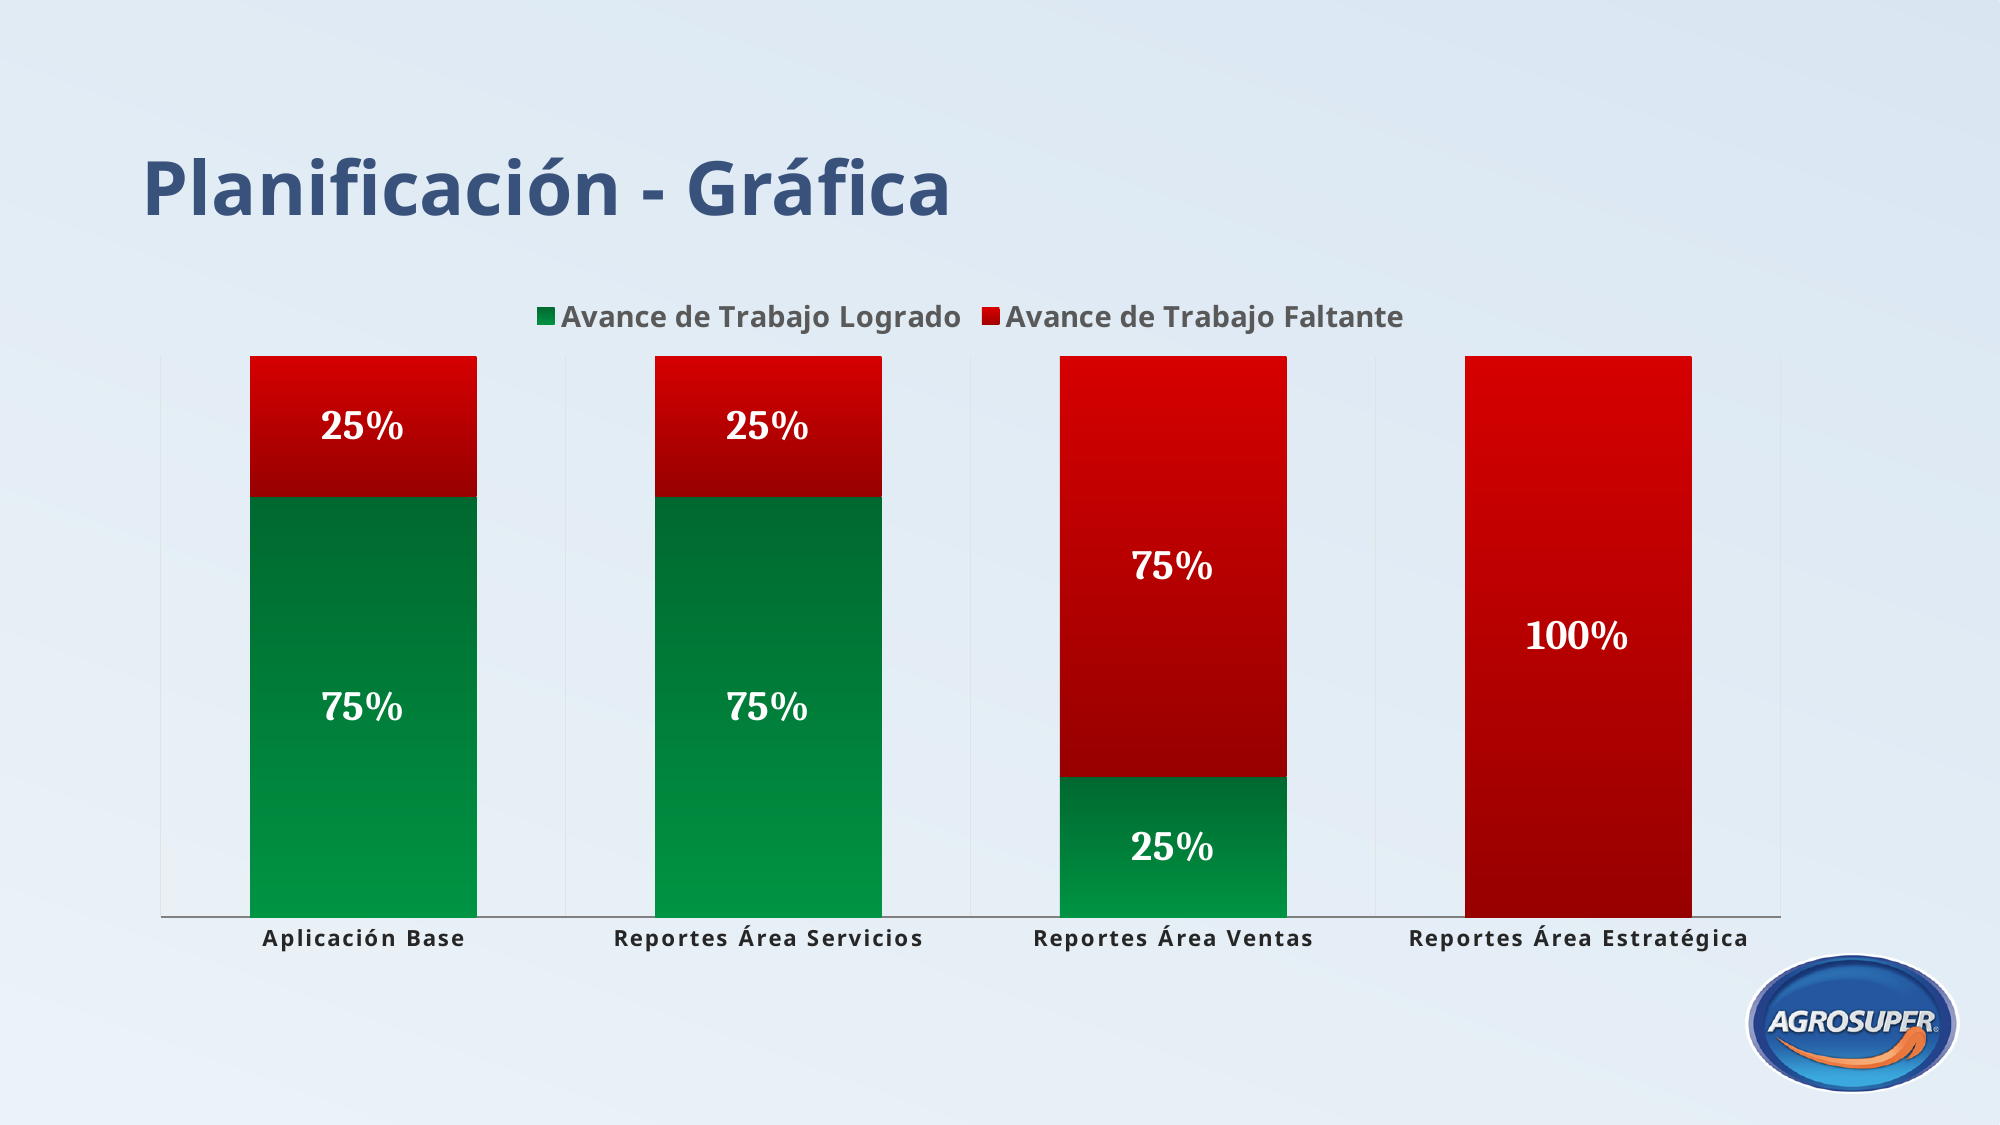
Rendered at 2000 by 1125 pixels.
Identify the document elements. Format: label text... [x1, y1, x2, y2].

chart [126, 278, 1815, 967]
text_box Planificación - Gráfica [126, 62, 1927, 238]
picture [1672, 935, 2000, 1111]
